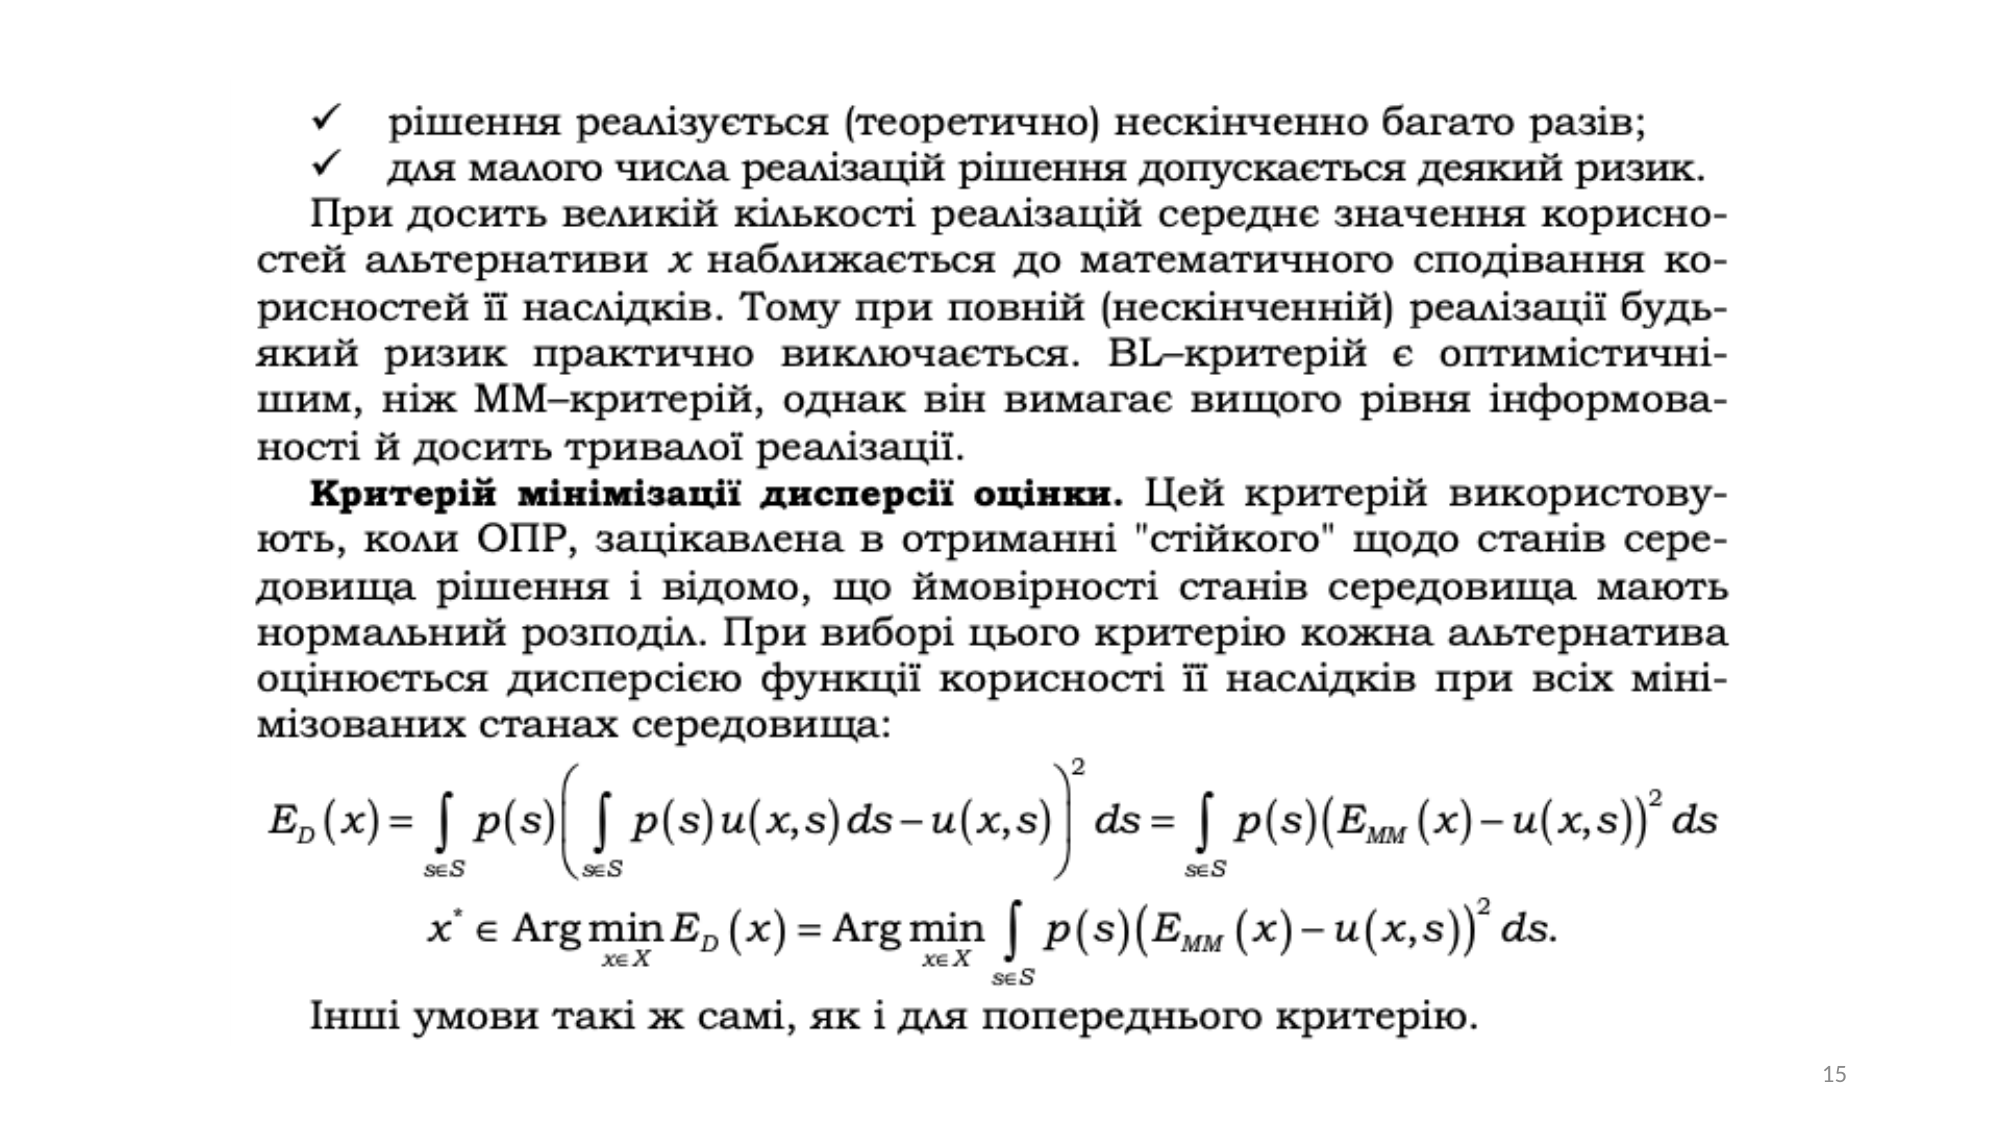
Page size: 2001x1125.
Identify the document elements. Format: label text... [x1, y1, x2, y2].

slide_number 15 [1412, 1042, 1863, 1103]
picture [229, 79, 1771, 1046]
